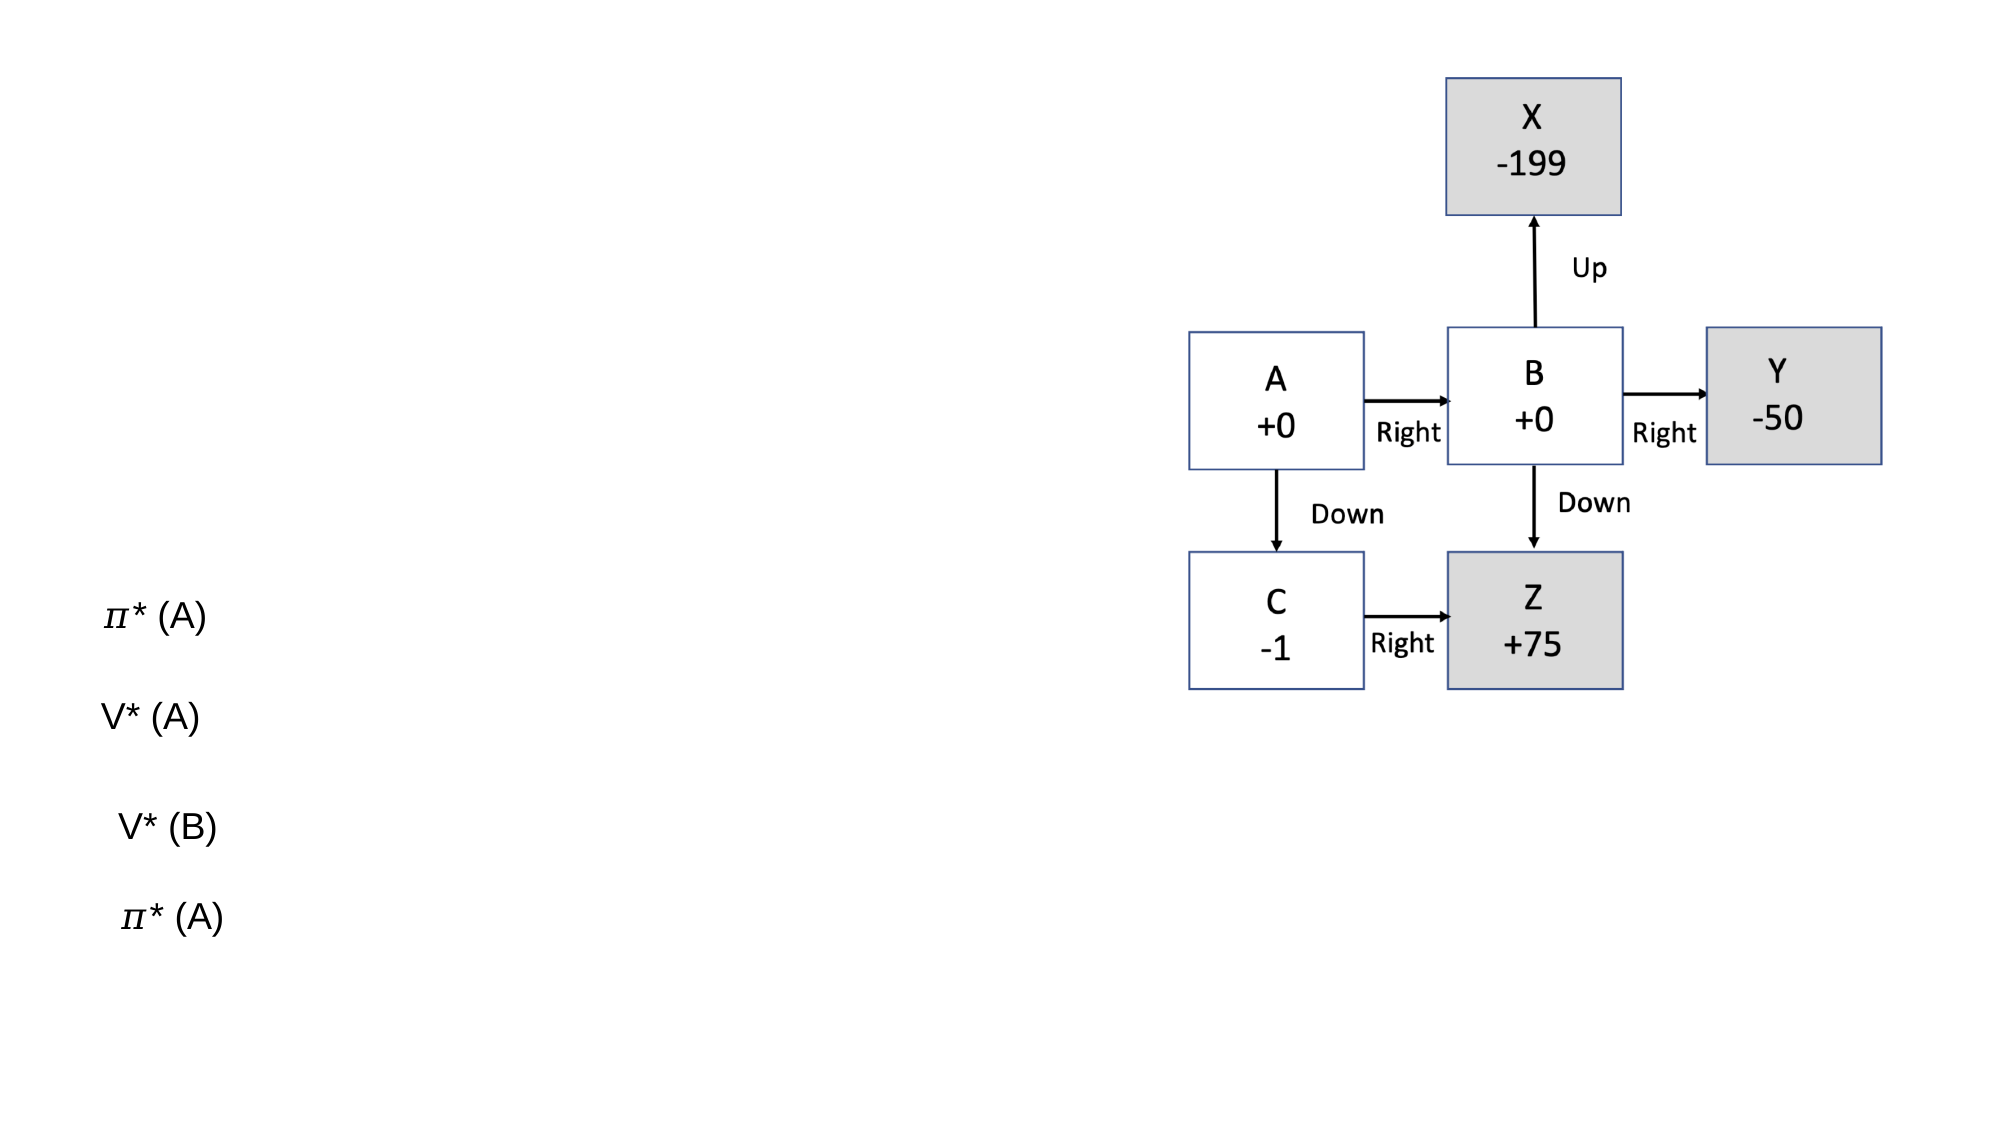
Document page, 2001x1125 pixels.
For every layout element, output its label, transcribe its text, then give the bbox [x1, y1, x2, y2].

text_box 𝜋* (A) [85, 583, 837, 644]
picture [1163, 52, 1915, 715]
text_box V* (A) [85, 684, 837, 745]
text_box V* (B) 𝜋* (A) [103, 794, 854, 945]
